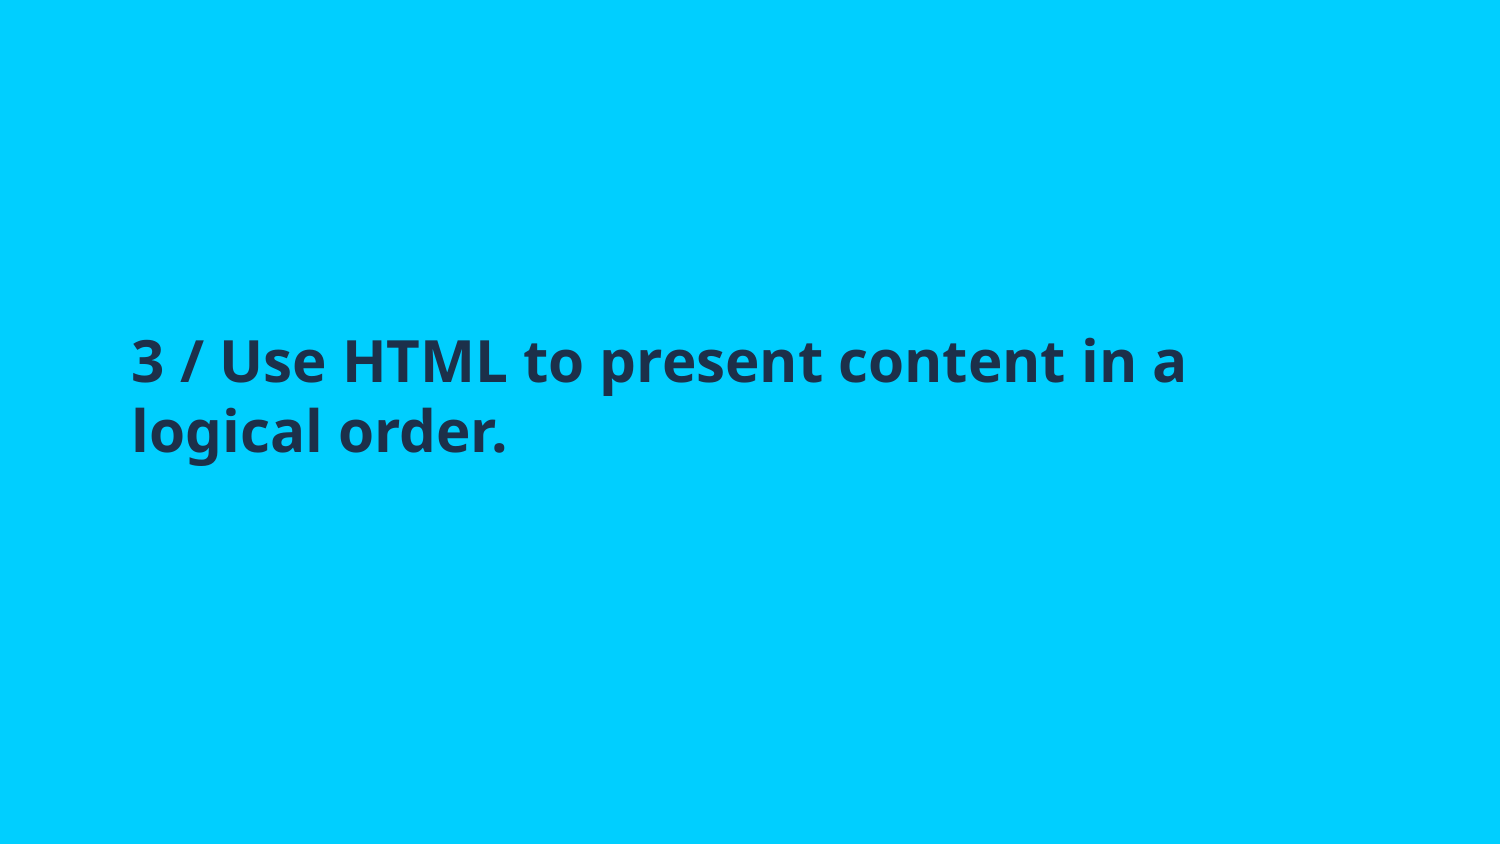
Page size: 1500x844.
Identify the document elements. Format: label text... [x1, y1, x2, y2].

title 3 / Use HTML to present content in a logical order. [116, 87, 1379, 701]
